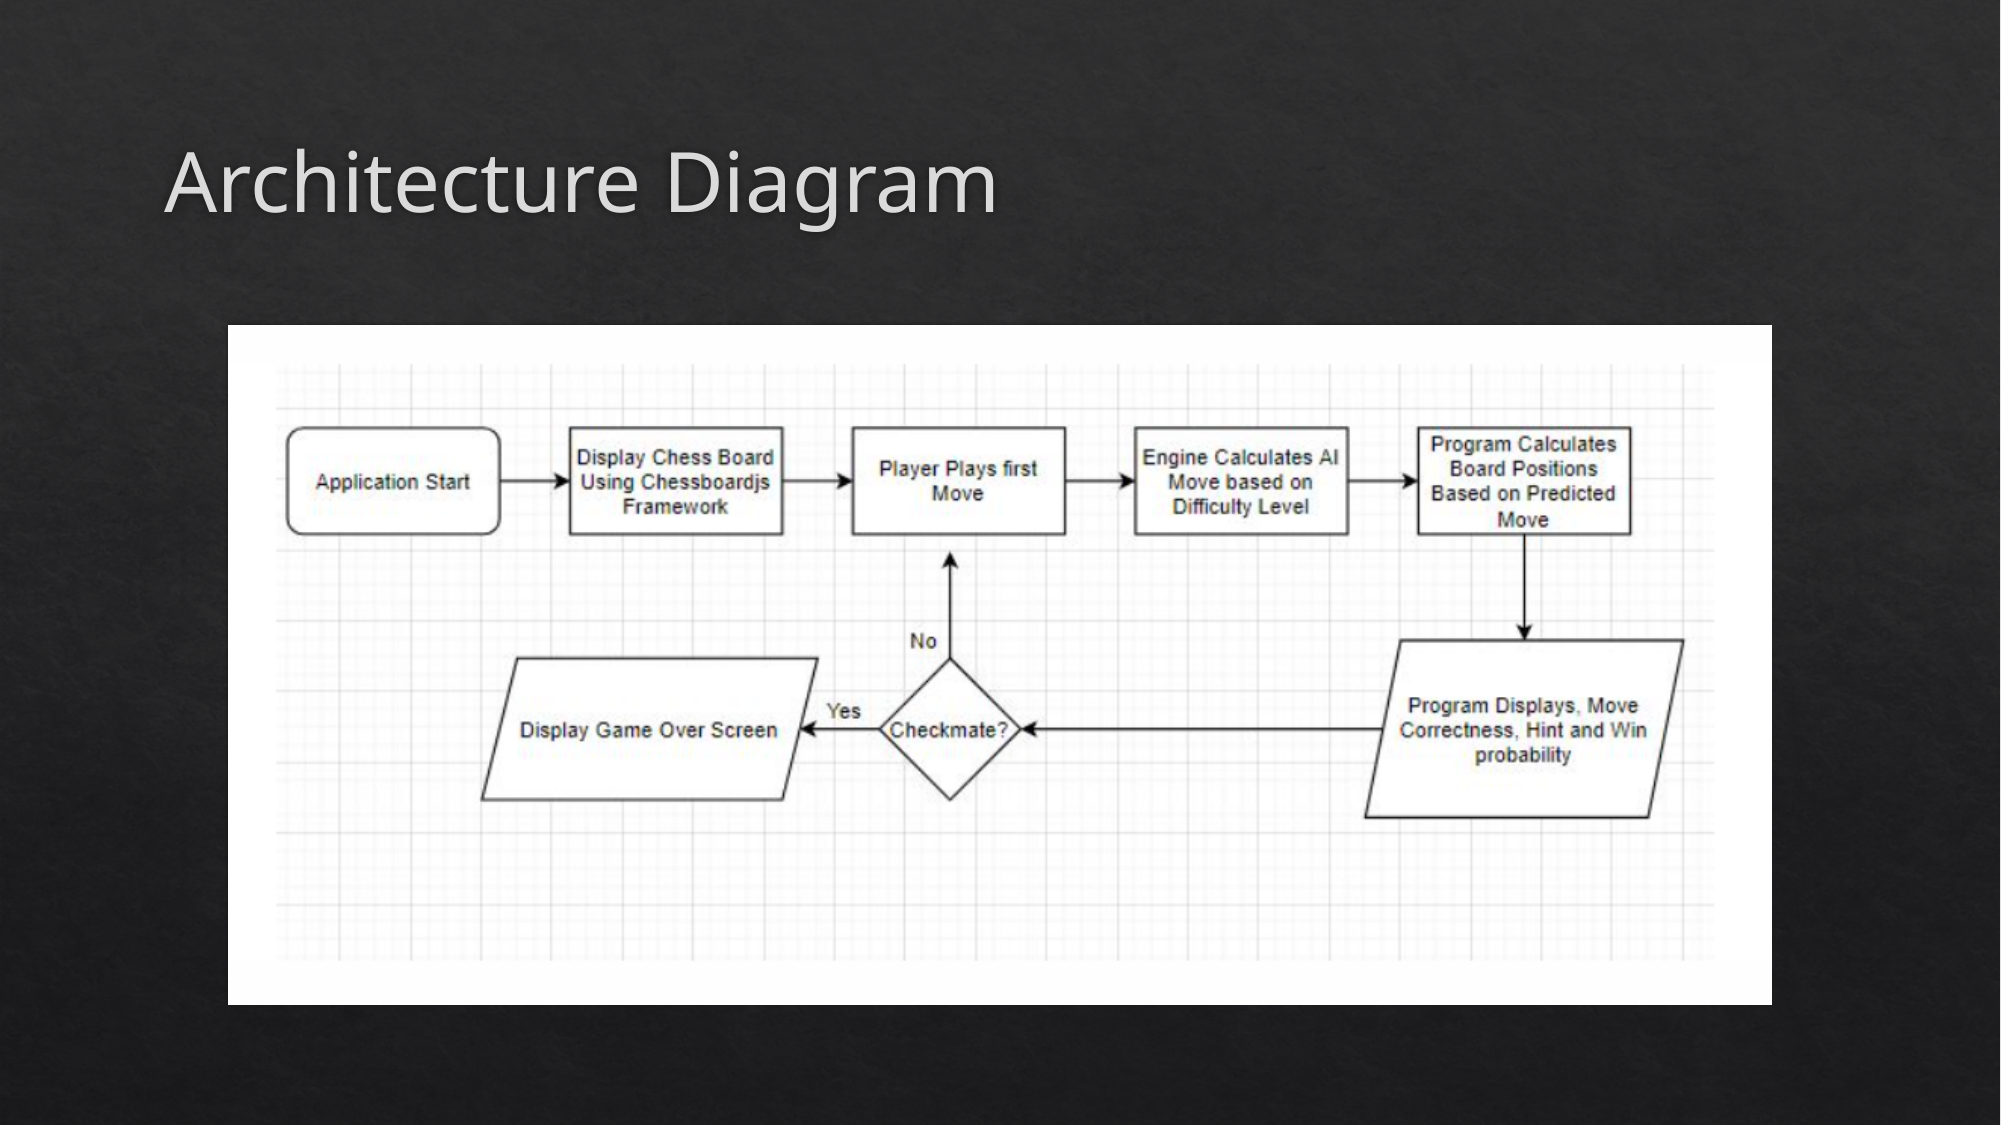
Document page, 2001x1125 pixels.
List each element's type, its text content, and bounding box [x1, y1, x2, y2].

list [227, 325, 1772, 1005]
title Architecture Diagram [149, 99, 1849, 260]
